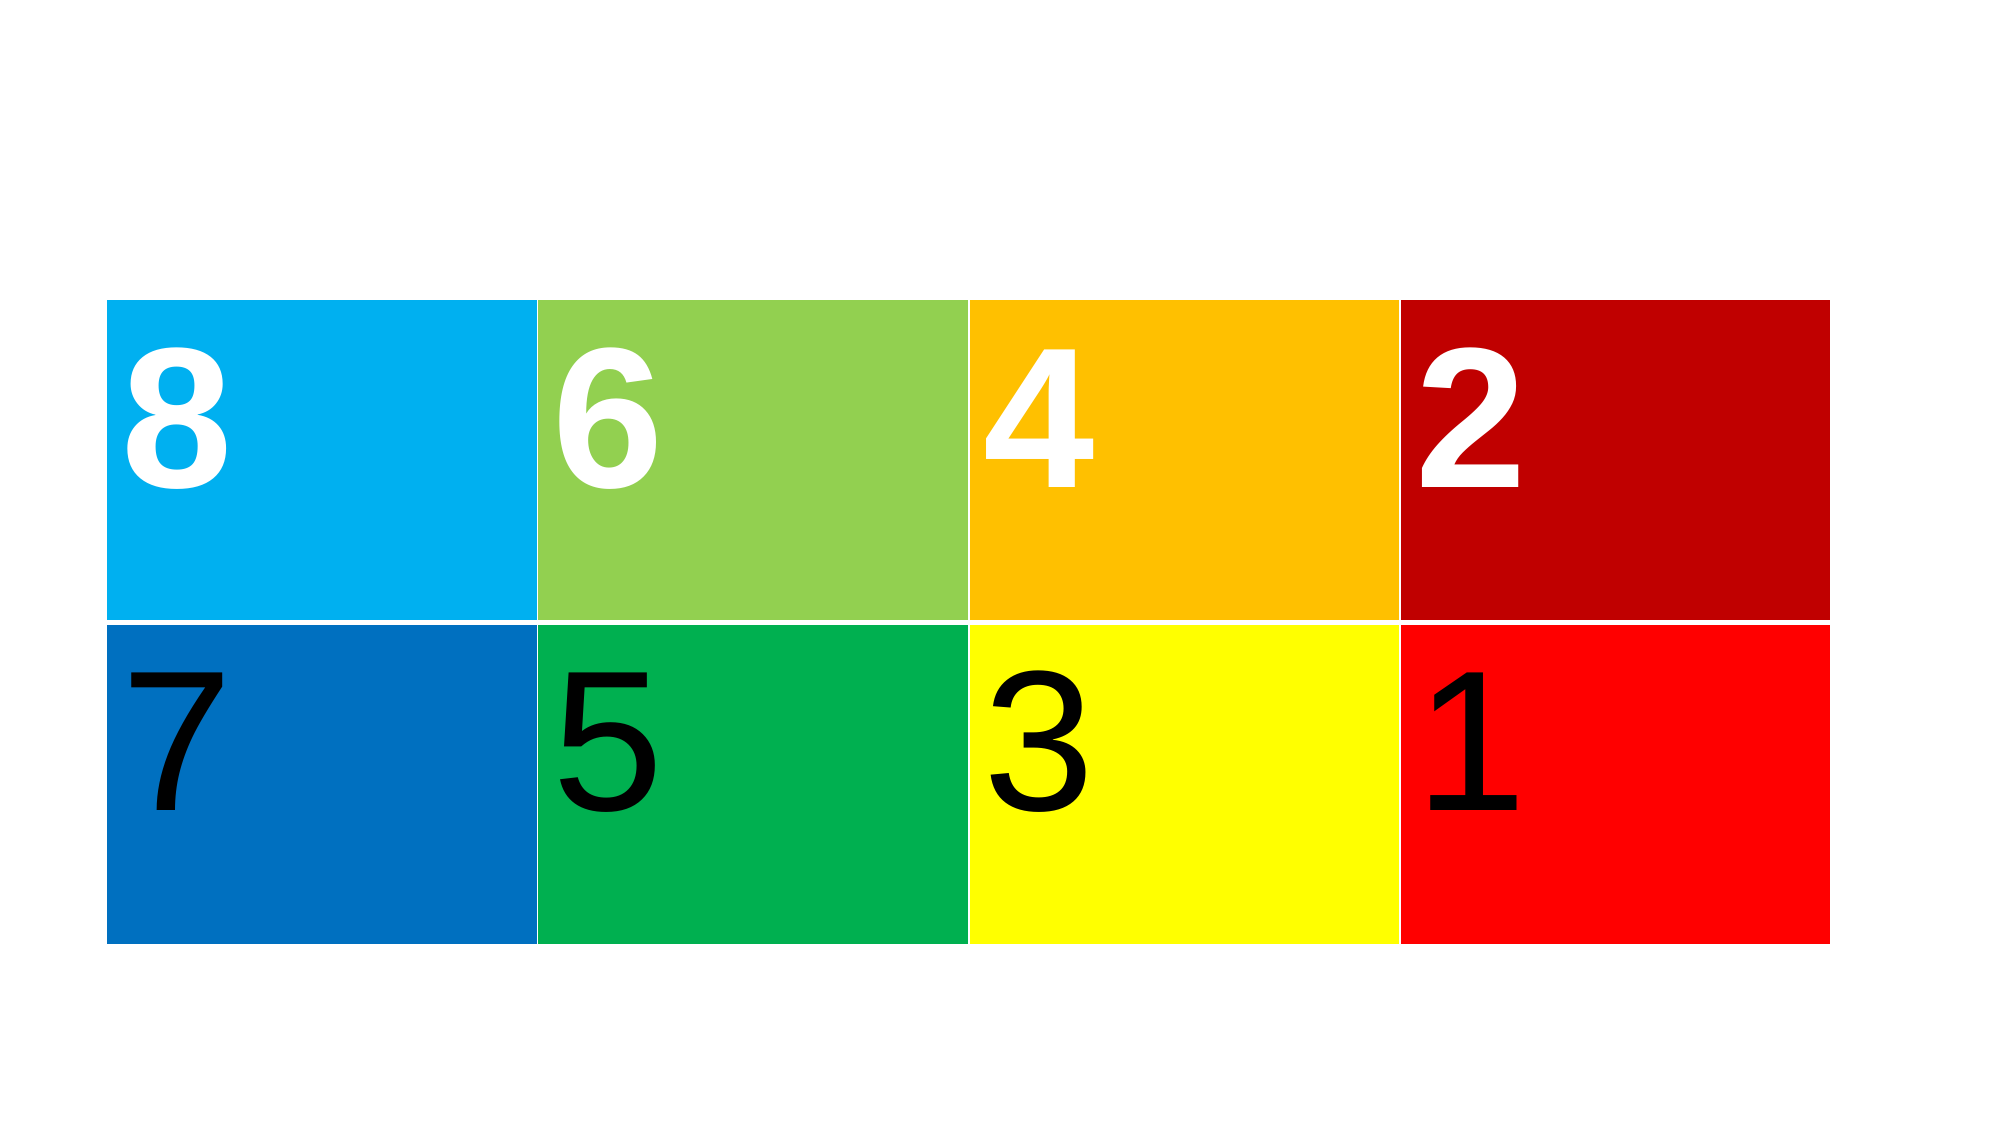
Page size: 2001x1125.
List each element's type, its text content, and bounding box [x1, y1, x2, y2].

table_header 6 [538, 300, 968, 620]
table_header 4 [970, 300, 1399, 620]
table_cell 5 [538, 625, 968, 944]
table_cell 7 [107, 625, 537, 944]
table_header 8 [107, 300, 537, 620]
table_cell 3 [970, 625, 1399, 944]
table_cell 1 [1401, 625, 1830, 944]
table_header 2 [1401, 300, 1830, 620]
